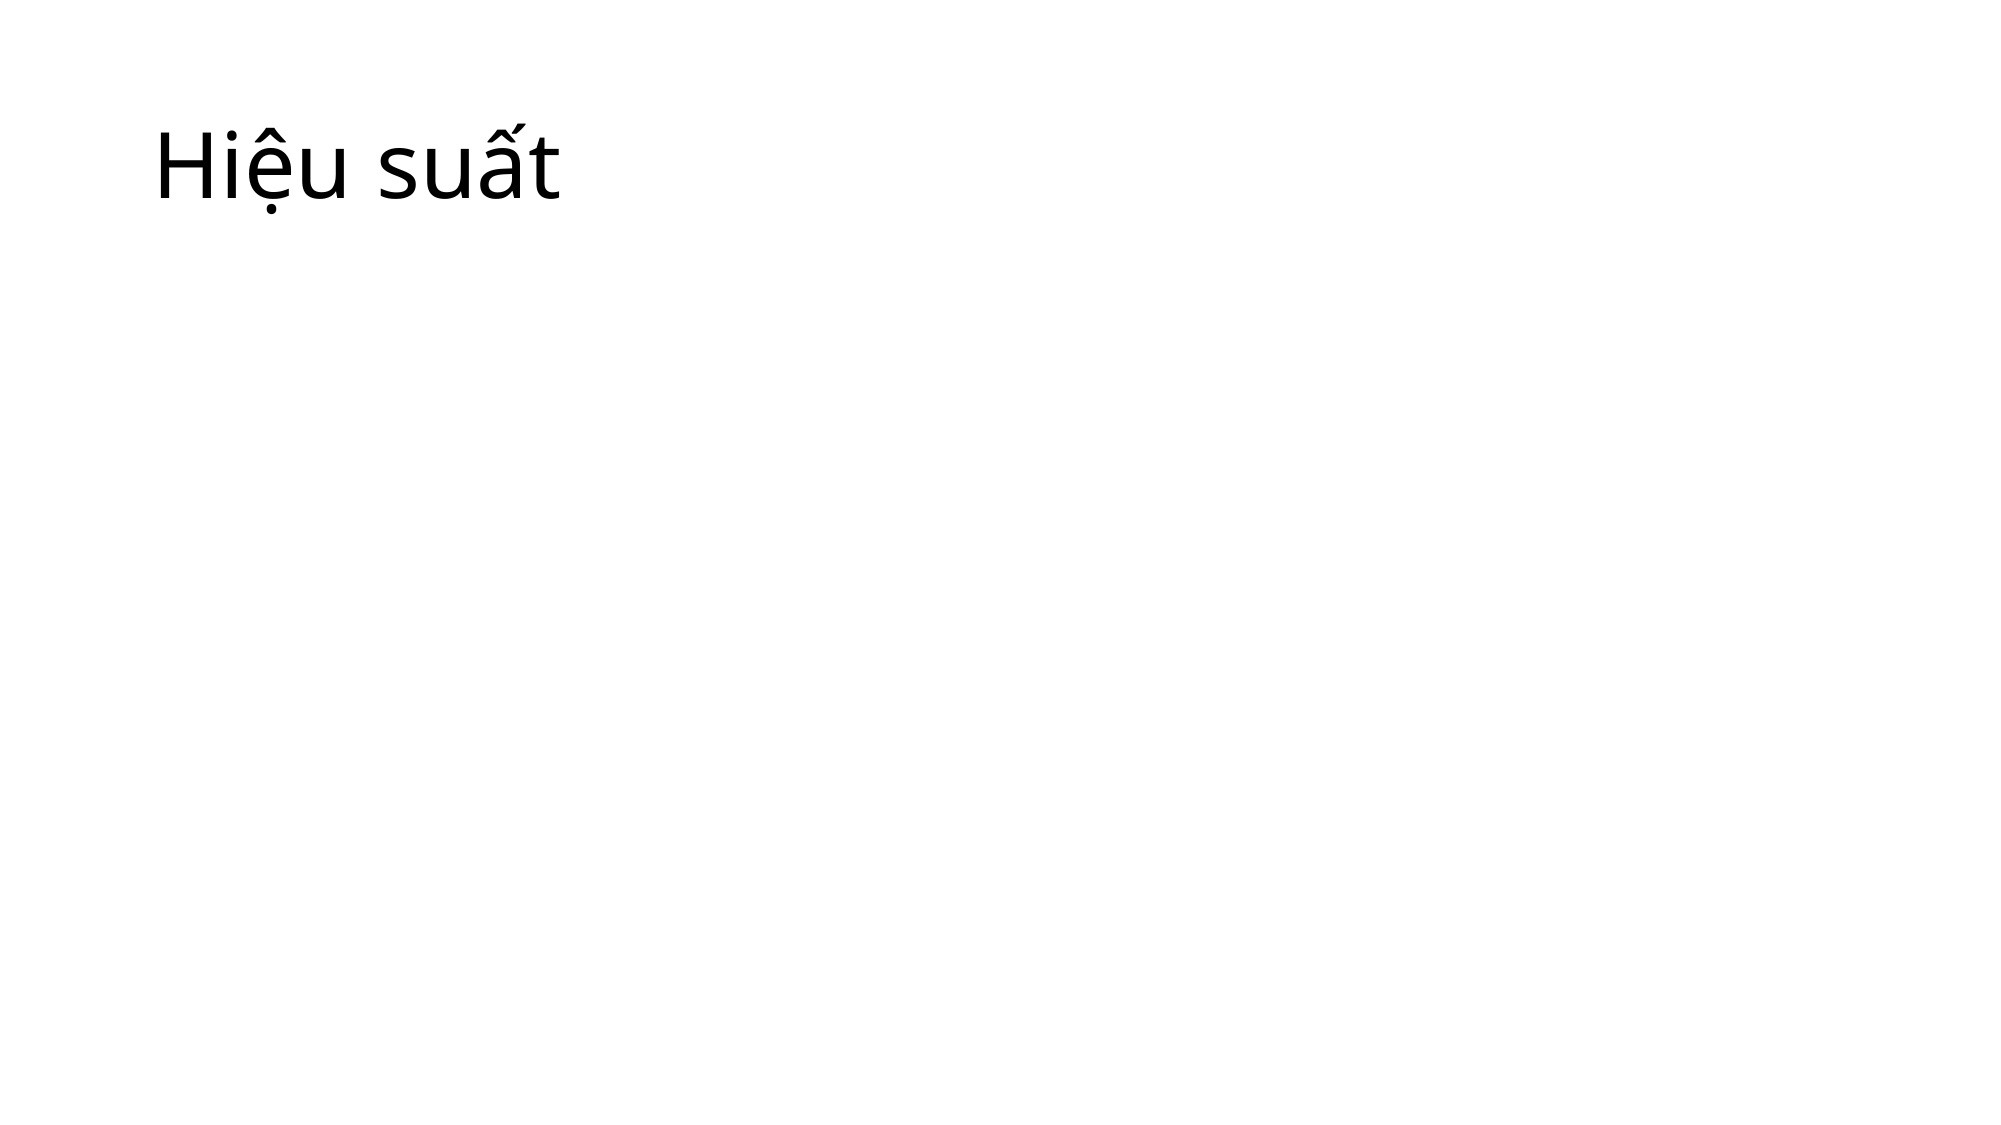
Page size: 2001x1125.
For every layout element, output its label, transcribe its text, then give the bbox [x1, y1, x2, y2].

title Hiệu suất [137, 59, 1863, 278]
